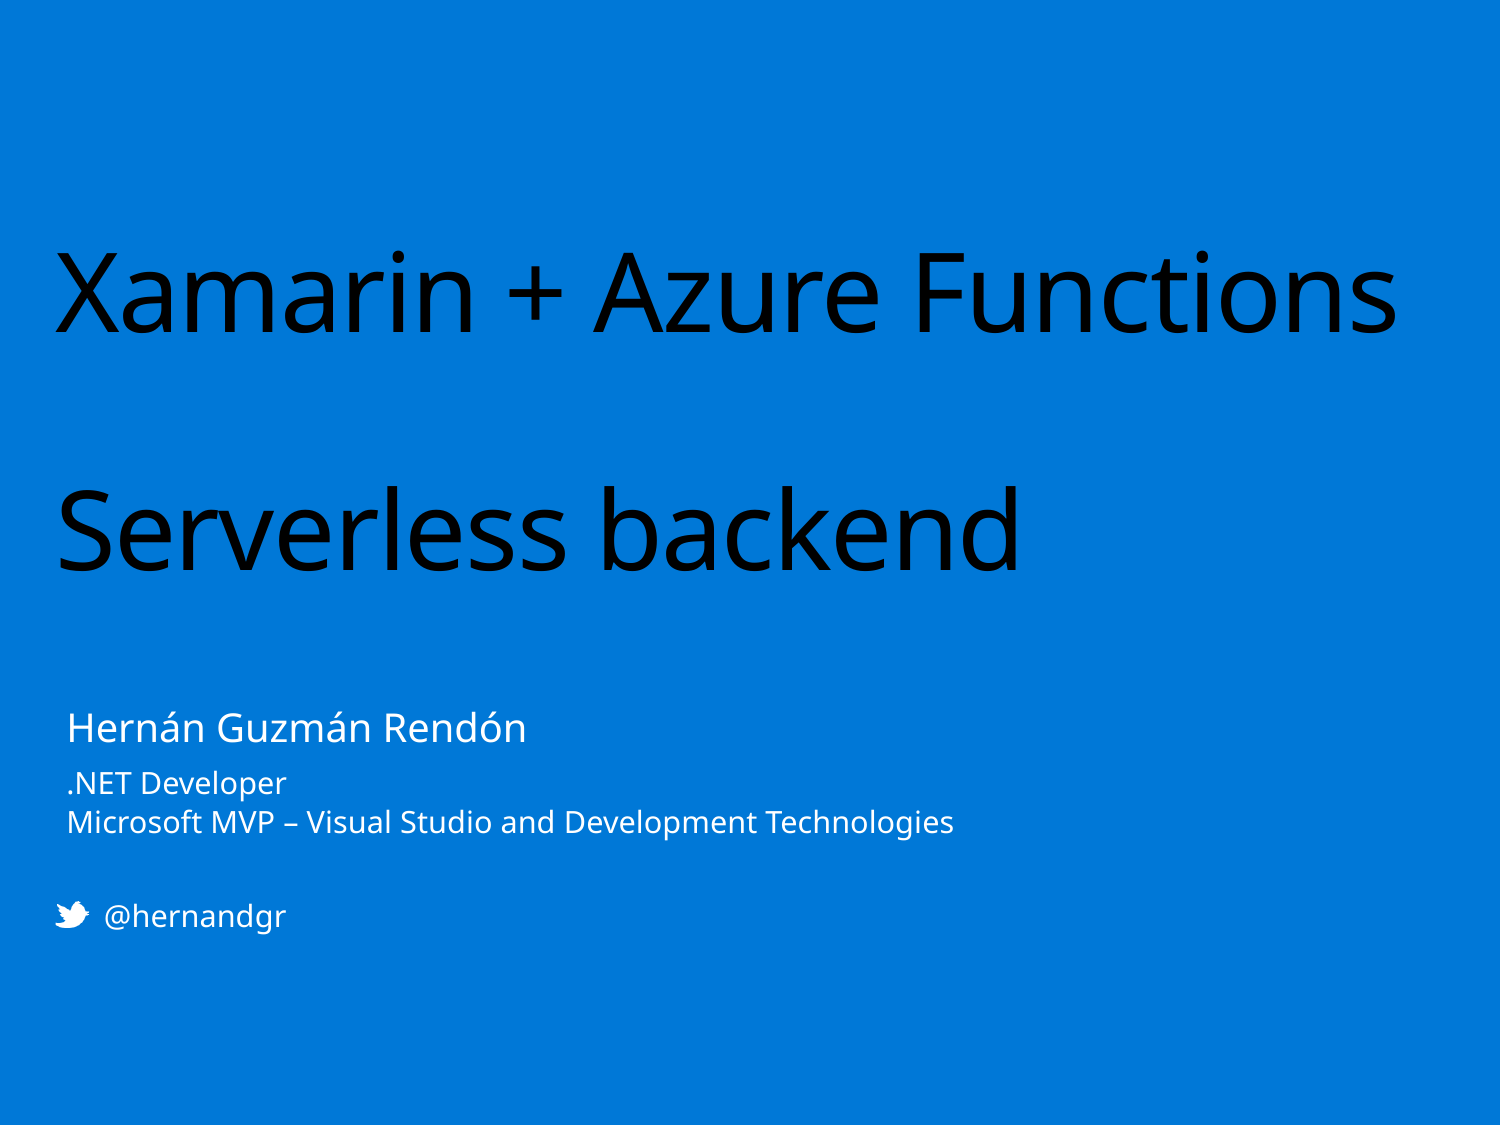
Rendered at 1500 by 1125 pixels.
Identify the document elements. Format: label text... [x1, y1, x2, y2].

picture [55, 898, 90, 929]
title Xamarin + Azure Functions Serverless backend [31, 222, 1466, 614]
text_box Hernán Guzmán Rendón [51, 700, 1219, 756]
text_box .NET Developer Microsoft MVP – Visual Studio and Development Technologies [51, 760, 1219, 871]
text_box @hernandgr [89, 893, 316, 950]
